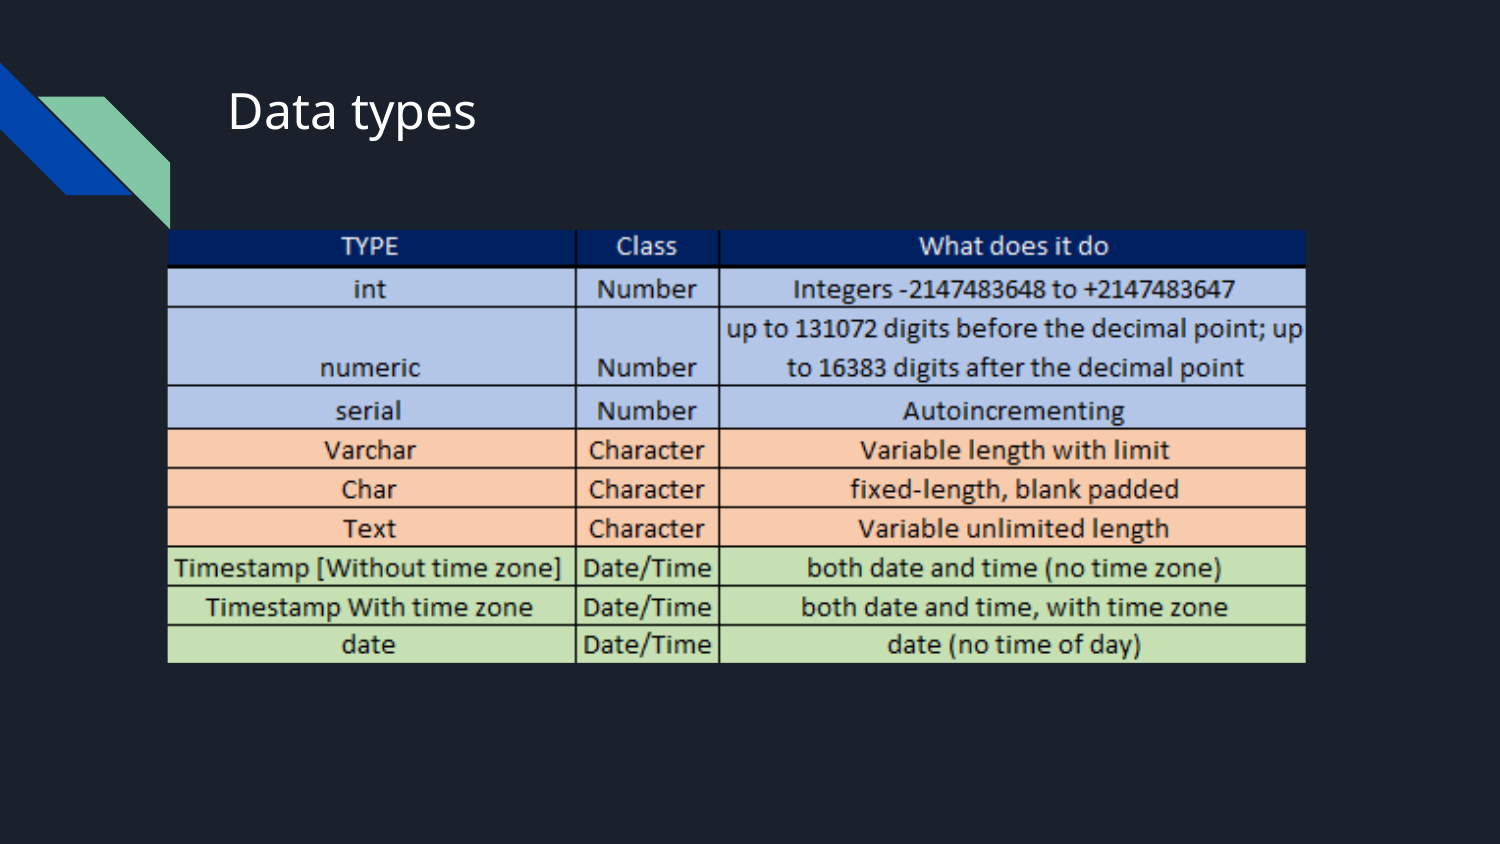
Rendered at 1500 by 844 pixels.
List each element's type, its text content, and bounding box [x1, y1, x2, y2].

picture [167, 230, 1306, 664]
title Data types [212, 64, 1368, 215]
